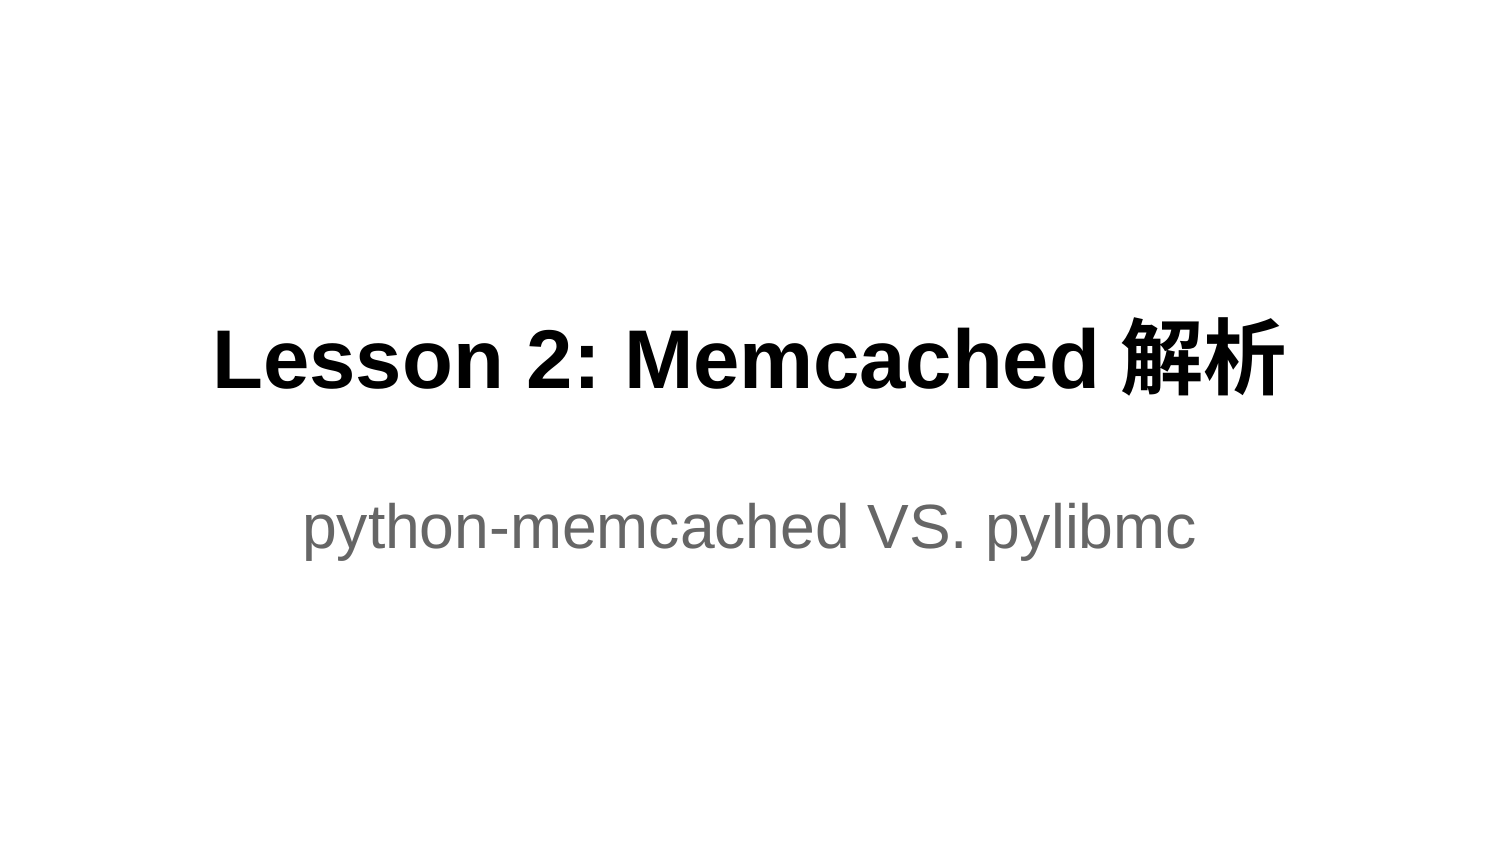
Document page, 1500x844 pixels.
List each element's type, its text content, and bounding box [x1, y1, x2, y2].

title Lesson 2: Memcached解析 [112, 259, 1388, 450]
subtitle python-memcached VS. pylibmc [112, 465, 1388, 581]
